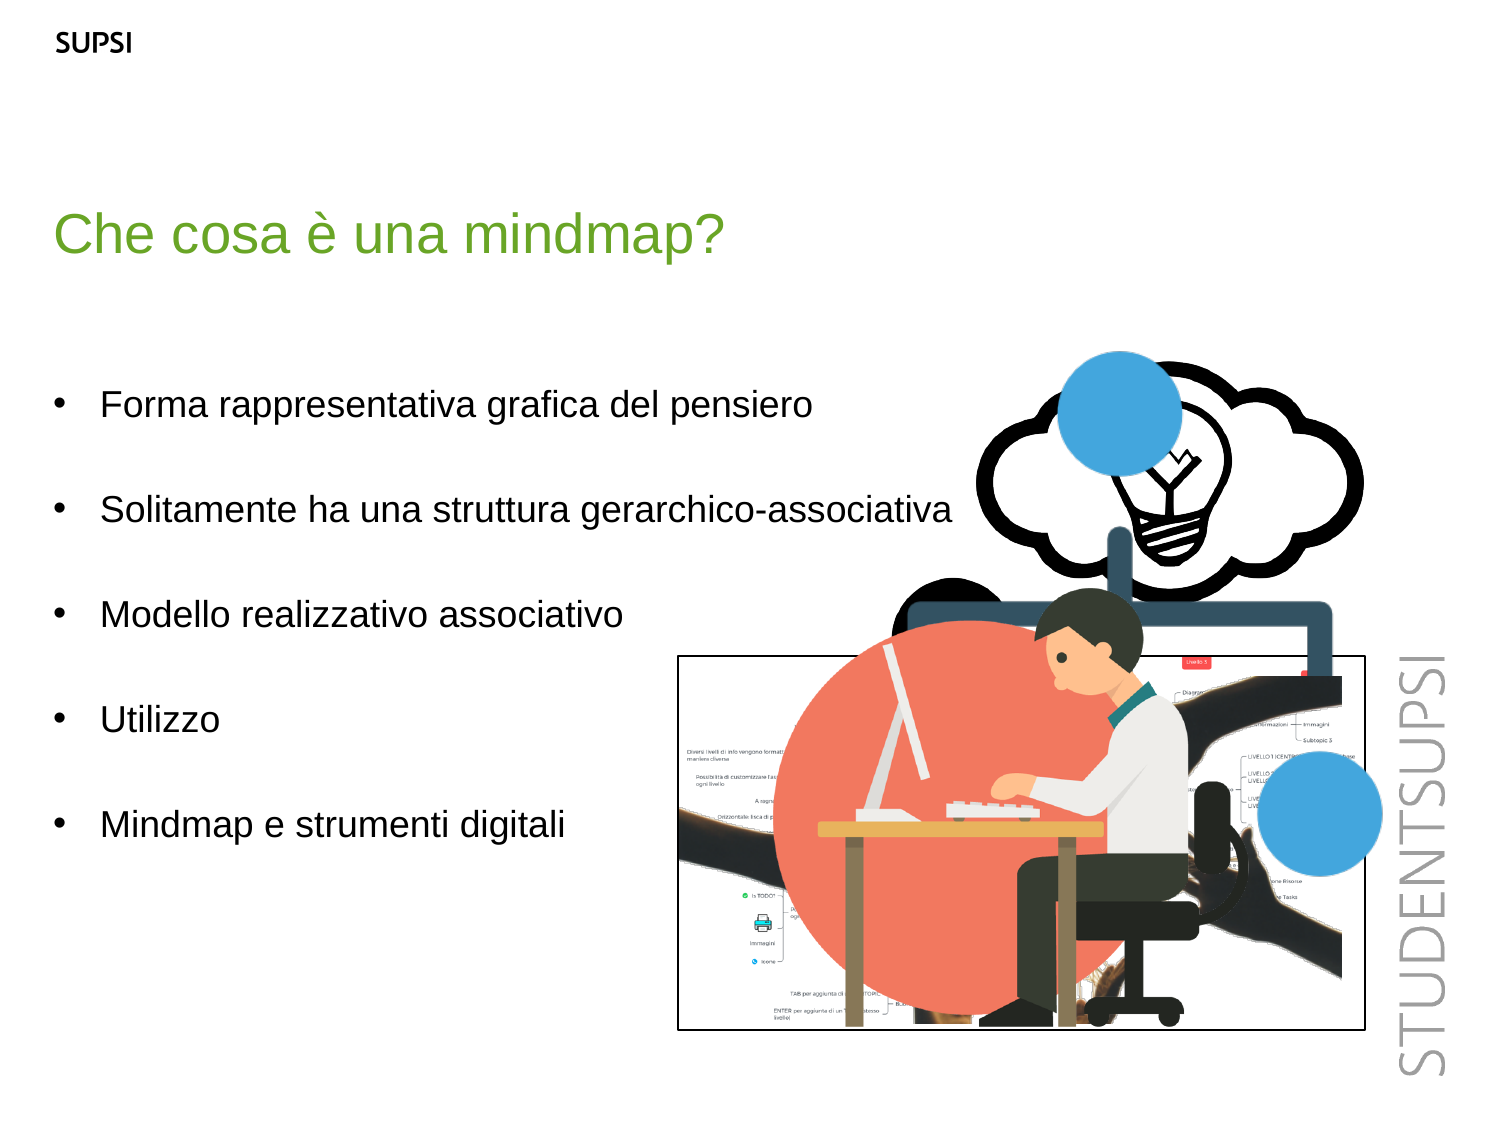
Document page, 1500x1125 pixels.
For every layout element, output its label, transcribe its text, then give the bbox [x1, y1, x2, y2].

list Che cosa è una mindmap? [53, 197, 1341, 350]
picture [56, 30, 134, 53]
list Forma rappresentativa grafica del pensiero Solitamente ha una struttura gerarchico-associativa Modello realizzativo associativo Utilizzo Mindmap e strumenti digitali [53, 379, 1388, 1077]
picture [678, 314, 1445, 1076]
